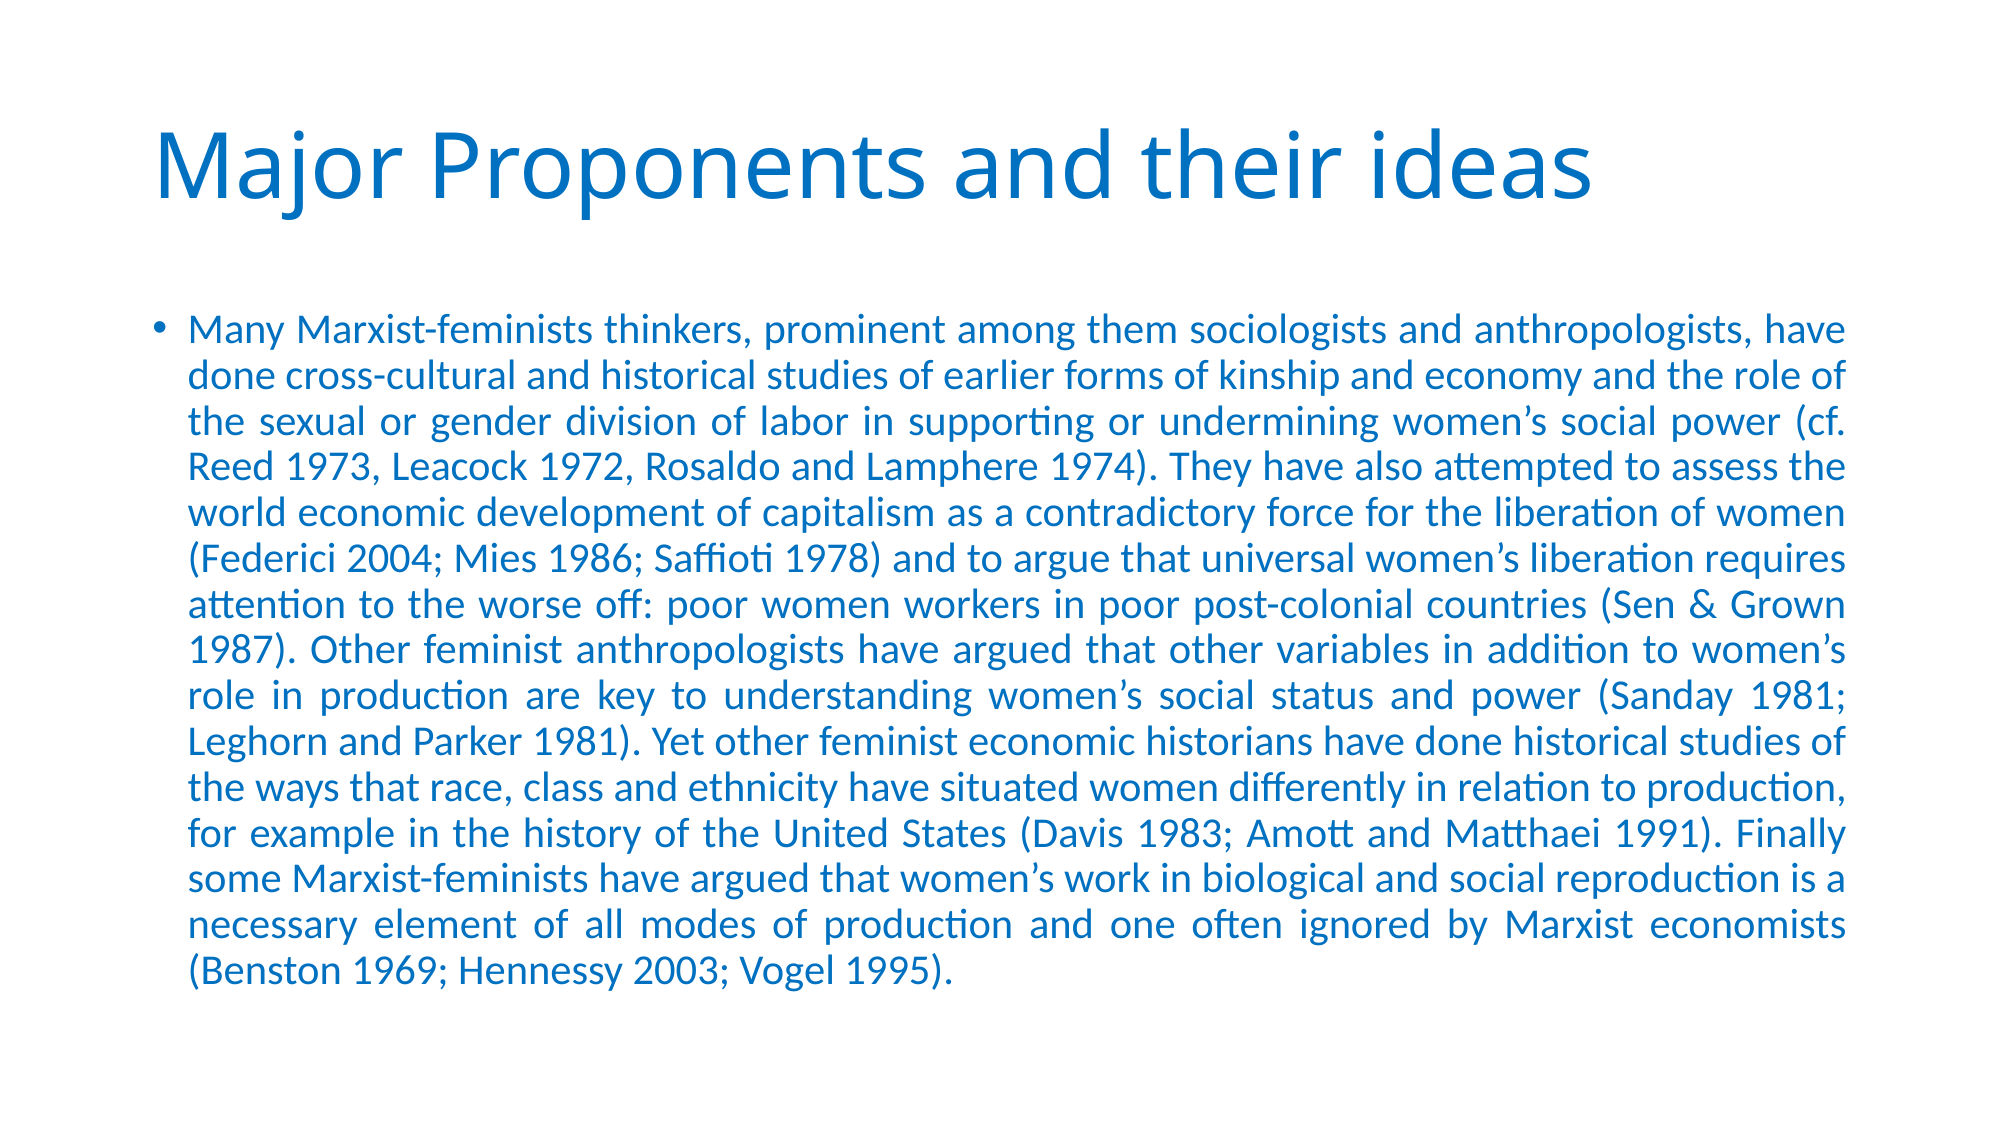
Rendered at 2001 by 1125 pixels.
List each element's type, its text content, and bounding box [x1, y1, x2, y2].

list Many Marxist-feminists thinkers, prominent among them sociologists and anthropologists, have done cross-cultural and historical studies of earlier forms of kinship and economy and the role of the sexual or gender division of labor in supporting or undermining women’s social power (cf. Reed 1973, Leacock 1972, Rosaldo and Lamphere 1974). They have also attempted to assess the world economic development of capitalism as a contradictory force for the liberation of women (Federici 2004; Mies 1986; Saffioti 1978) and to argue that universal women’s liberation requires attention to the worse off: poor women workers in poor post-colonial countries (Sen & Grown 1987). Other feminist anthropologists have argued that other variables in addition to women’s role in production are key to understanding women’s social status and power (Sanday 1981; Leghorn and Parker 1981). Yet other feminist economic historians have done historical studies of the ways that race, class and ethnicity have situated women differently in relation to production, for example in the history of the United States (Davis 1983; Amott and Matthaei 1991). Finally some Marxist-feminists have argued that women’s work in biological and social reproduction is a necessary element of all modes of production and one often ignored by Marxist economists (Benston 1969; Hennessy 2003; Vogel 1995). [137, 299, 1863, 1014]
title Major Proponents and their ideas [137, 59, 1863, 278]
